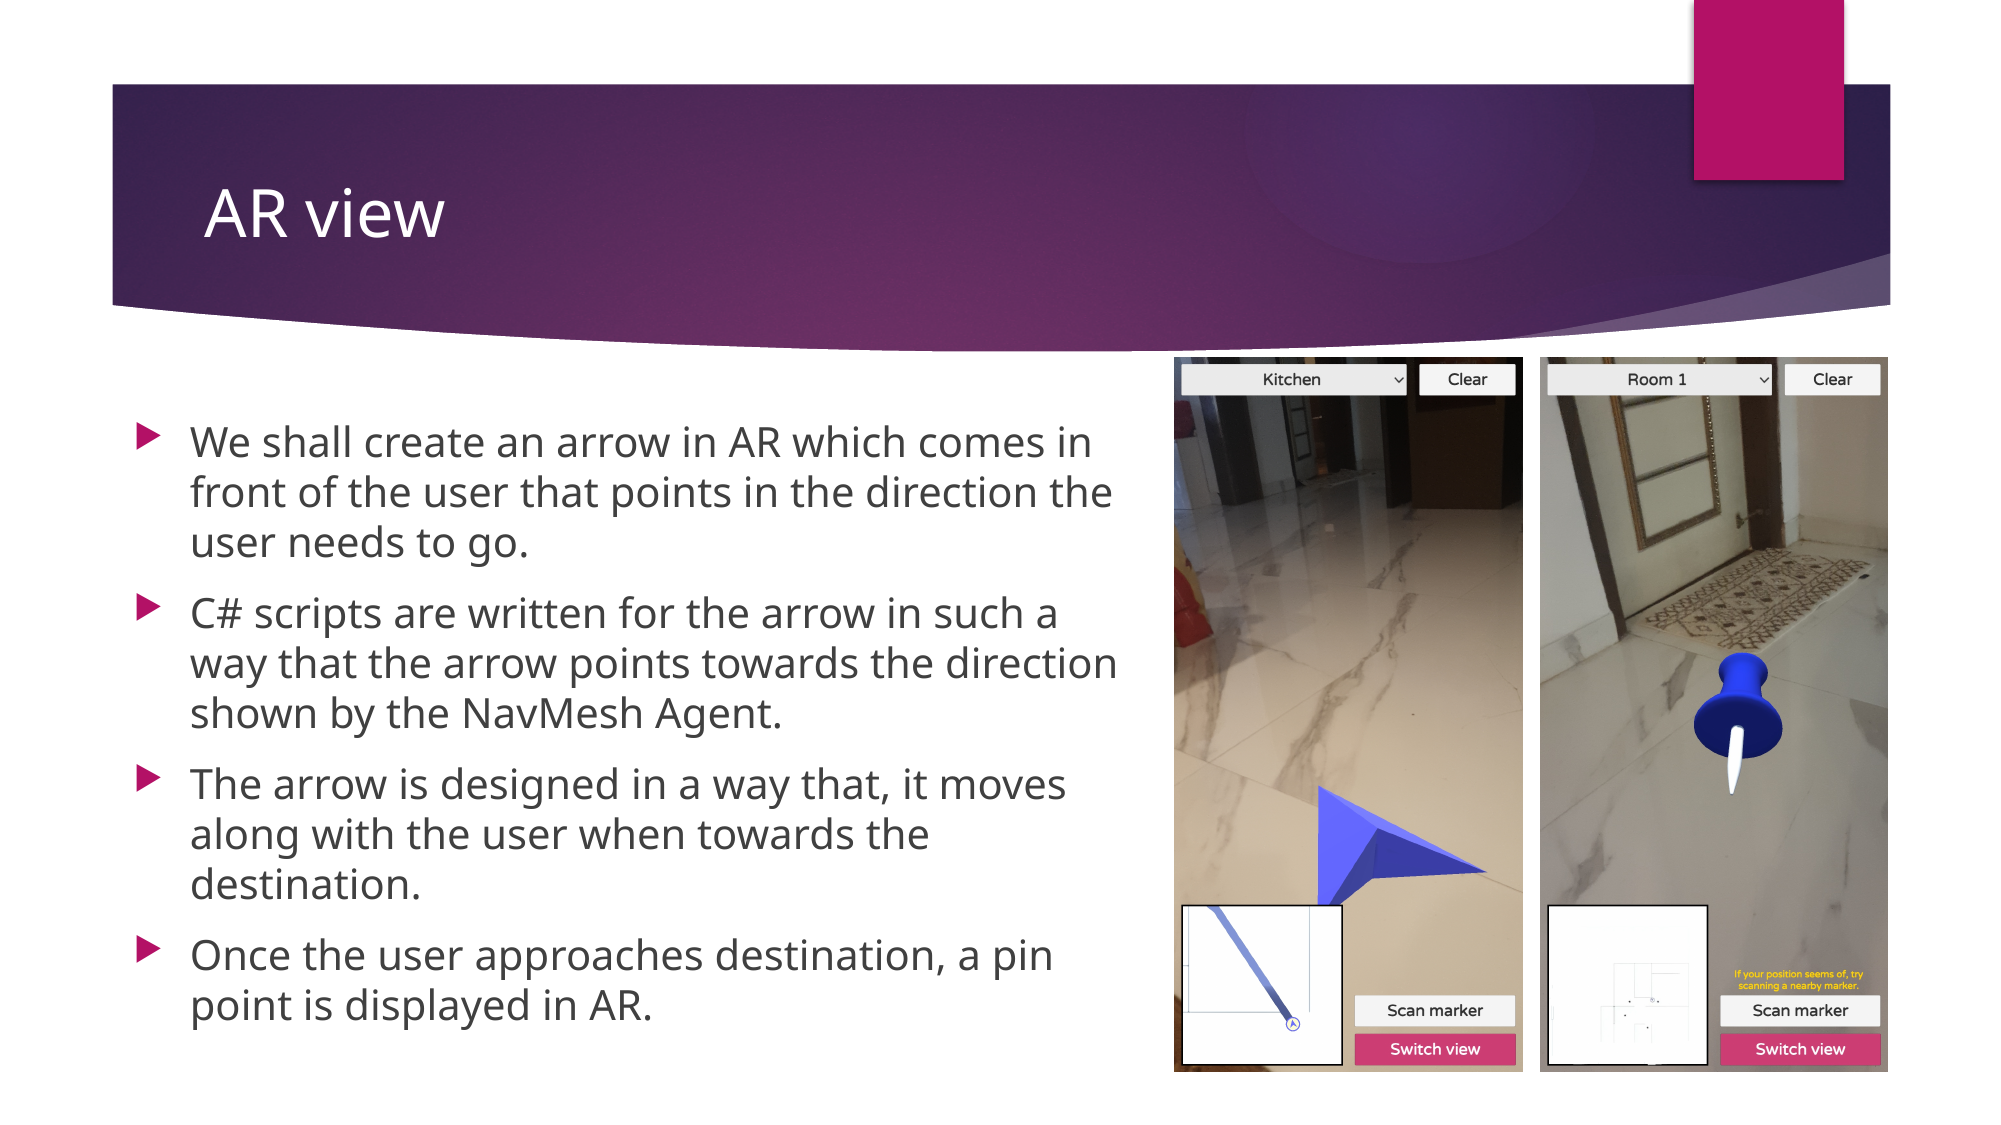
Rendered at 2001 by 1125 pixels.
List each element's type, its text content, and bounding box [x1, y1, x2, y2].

picture [1174, 356, 1523, 1072]
picture [1539, 356, 1888, 1072]
list We shall create an arrow in AR which comes in front of the user that points in the direction the user needs to go. C# scripts are written for the arrow in such a way that the arrow points towards the direction shown by the NavMesh Agent. The arrow is designed in a way that, it moves along with the user when towards the destination. Once the user approaches destination, a pin point is displayed in AR. [118, 408, 1145, 1072]
title AR view [189, 152, 1577, 269]
